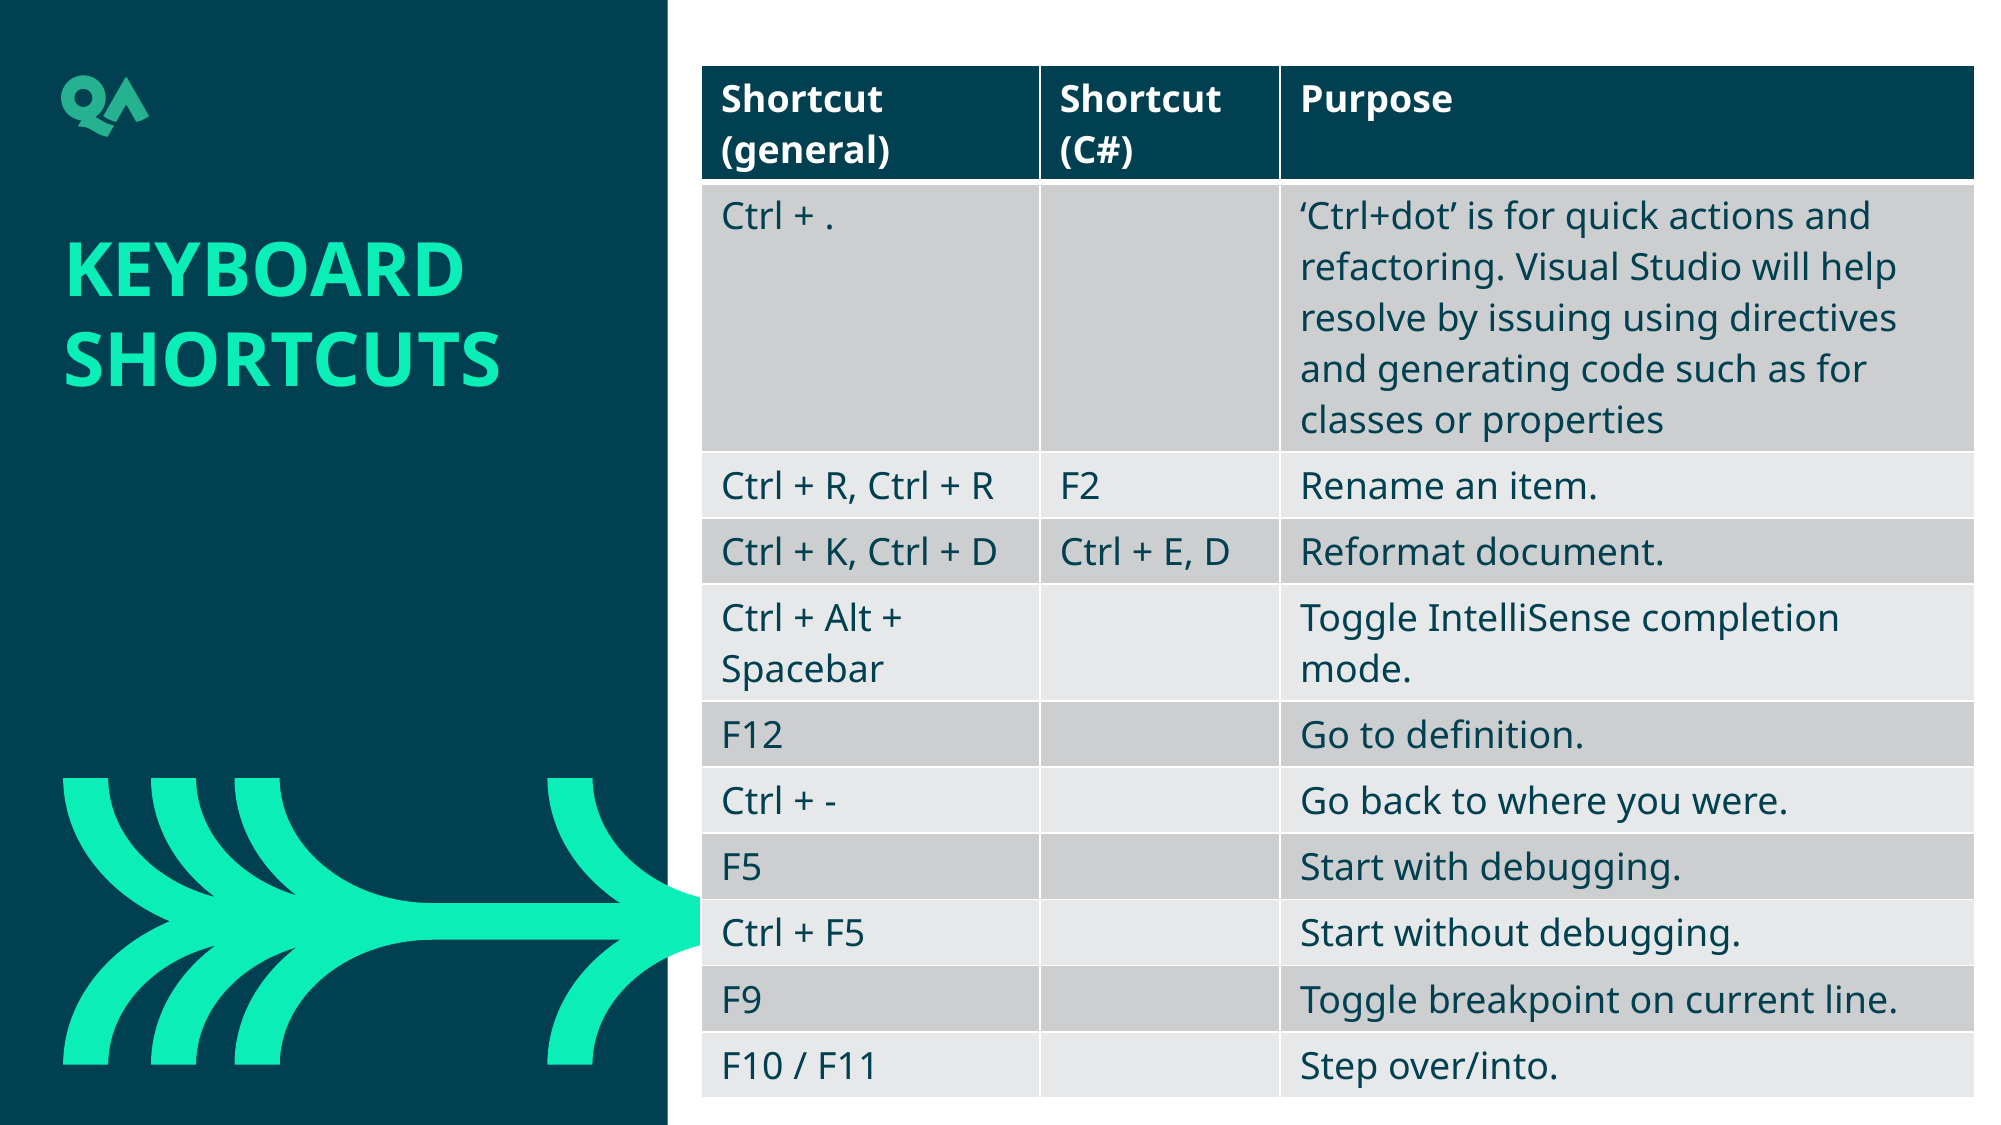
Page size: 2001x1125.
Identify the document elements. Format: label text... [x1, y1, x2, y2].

table_cell F10 / F11 [702, 1033, 1039, 1097]
table_cell [1041, 585, 1279, 700]
table_header Shortcut (general) [702, 66, 1039, 179]
table_cell F5 [702, 834, 1039, 899]
table_cell Ctrl + F5 [702, 900, 1039, 965]
table_cell [1041, 185, 1279, 451]
table_cell Ctrl + R, Ctrl + R [702, 453, 1039, 517]
table_cell Start without debugging. [1281, 900, 1974, 965]
table_cell ‘Ctrl+dot’ is for quick actions and refactoring. Visual Studio will help resolve by issuing using directives and generating code such as for classes or properties [1281, 185, 1974, 451]
table_cell Go to definition. [1281, 702, 1974, 766]
table_header Purpose [1281, 66, 1974, 179]
table_cell [1041, 768, 1279, 832]
table_cell Ctrl + K, Ctrl + D [702, 519, 1039, 583]
table_cell Rename an item. [1281, 453, 1974, 517]
table_cell [1041, 966, 1279, 1031]
table_cell [1041, 834, 1279, 899]
table_cell F12 [702, 702, 1039, 766]
table_cell Ctrl + - [702, 768, 1039, 832]
table_cell Start with debugging. [1281, 834, 1974, 899]
table_cell F2 [1041, 453, 1279, 517]
list Keyboard Shortcuts [63, 221, 628, 673]
table_cell Ctrl + Alt + Spacebar [702, 585, 1039, 700]
table_header Shortcut (C#) [1041, 66, 1279, 179]
table_cell Toggle breakpoint on current line. [1281, 966, 1974, 1031]
table_cell F9 [702, 966, 1039, 1031]
table_cell Reformat document. [1281, 519, 1974, 583]
table_cell Ctrl + E, D [1041, 519, 1279, 583]
table_cell Toggle IntelliSense completion mode. [1281, 585, 1974, 700]
table_cell [1041, 900, 1279, 965]
table_cell Step over/into. [1281, 1033, 1974, 1097]
table_cell [1041, 702, 1279, 766]
table_cell Go back to where you were. [1281, 768, 1974, 832]
table_cell [1041, 1033, 1279, 1097]
table_cell Ctrl + . [702, 185, 1039, 451]
